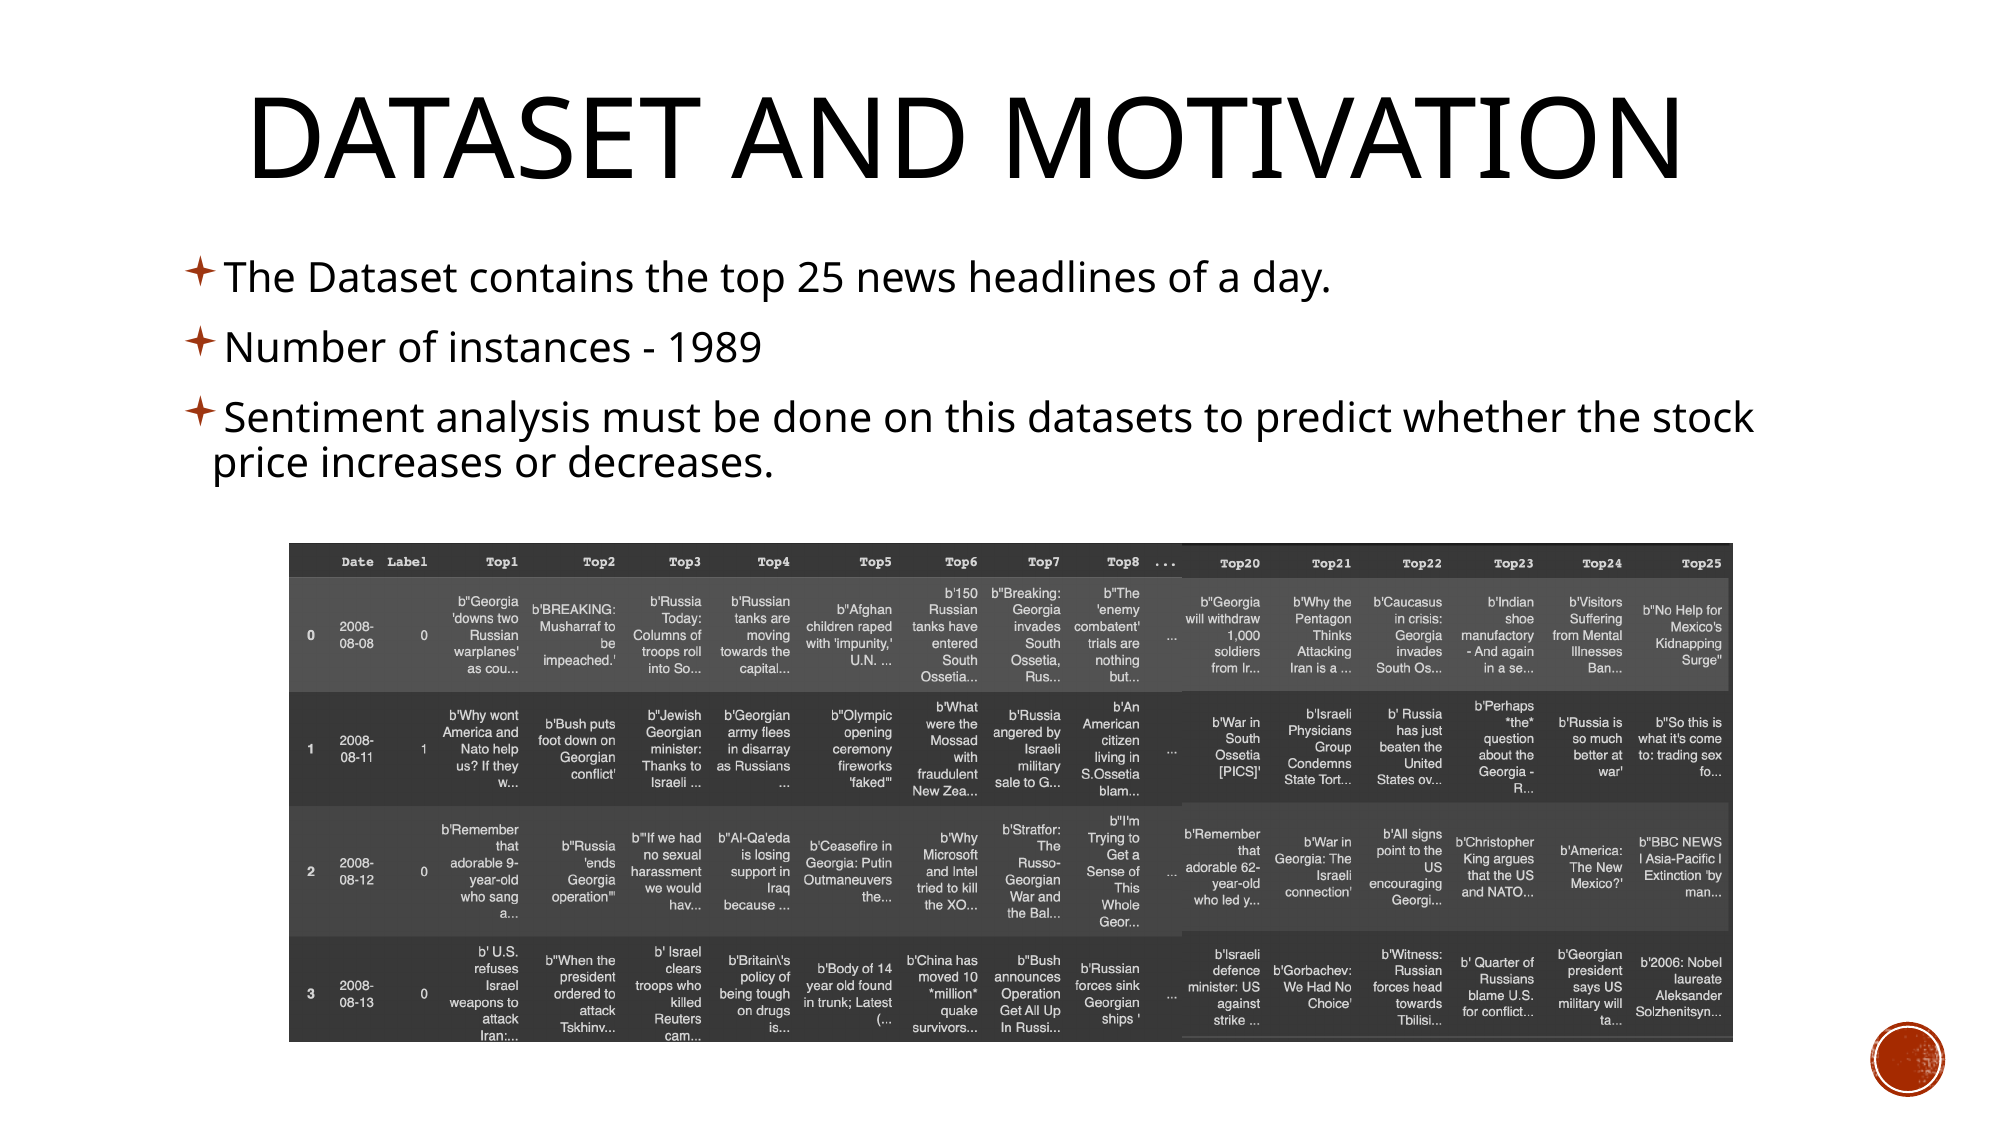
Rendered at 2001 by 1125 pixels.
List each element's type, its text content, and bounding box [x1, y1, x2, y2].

title DATASET AND MOTIVATION [174, 35, 1758, 248]
list The Dataset contains the top 25 news headlines of a day. Number of instances - 1989 Sentiment analysis must be done on this datasets to predict whether the stock price increases or decreases. [166, 248, 1817, 546]
picture [289, 543, 1733, 1042]
